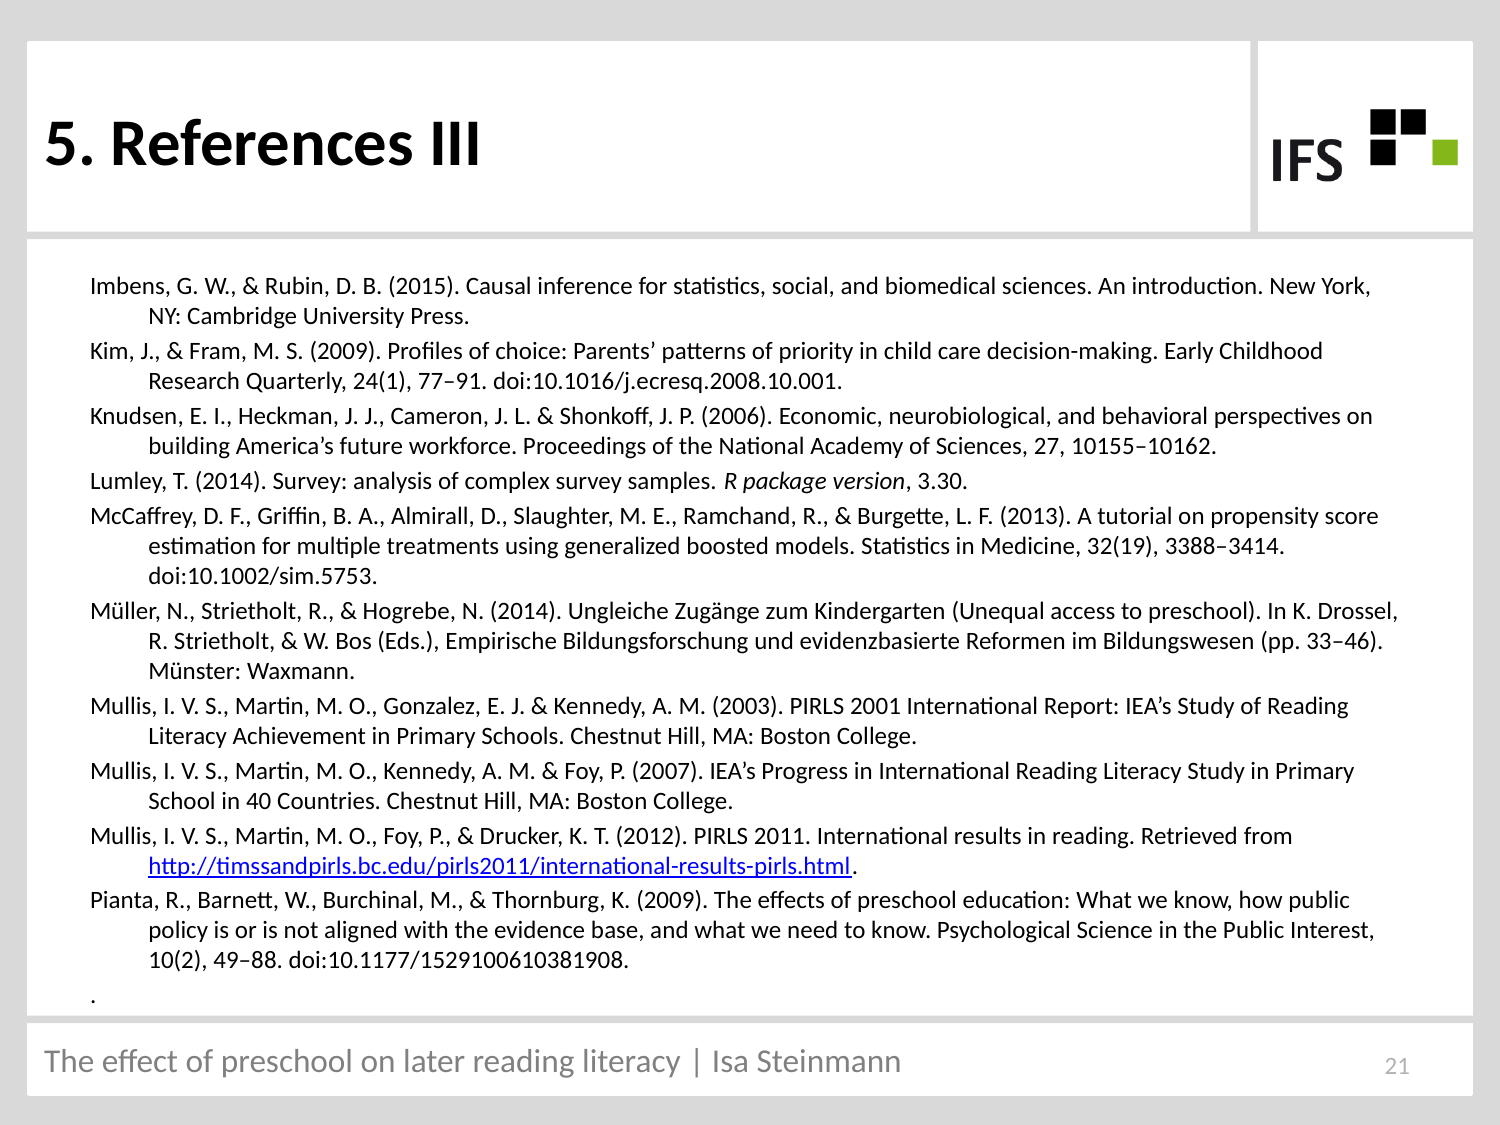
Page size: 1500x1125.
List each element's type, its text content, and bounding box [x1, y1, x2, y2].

picture [1269, 101, 1468, 185]
slide_number 21 [1074, 1034, 1425, 1094]
list Imbens, G. W., & Rubin, D. B. (2015). Causal inference for statistics, social, and biomedical sciences. An introduction. New York, NY: Cambridge University Press. Kim, J., & Fram, M. S. (2009). Profiles of choice: Parents’ patterns of priority in child care decision-making. Early Childhood Research Quarterly, 24(1), 77–91. doi:10.1016/j.ecresq.2008.10.001. Knudsen, E. I., Heckman, J. J., Cameron, J. L. & Shonkoff, J. P. (2006). Economic, neurobiological, and behavioral perspectives on building America’s future workforce. Proceedings of the National Academy of Sciences, 27, 10155–10162. Lumley, T. (2014). Survey: analysis of complex survey samples. R package version, 3.30. McCaffrey, D. F., Griffin, B. A., Almirall, D., Slaughter, M. E., Ramchand, R., & Burgette, L. F. (2013). A tutorial on propensity score estimation for multiple treatments using generalized boosted models. Statistics in Medicine, 32(19), 3388–3414. doi:10.1002/sim.5753. Müller, N., Strietholt, R., & Hogrebe, N. (2014). Ungleiche Zugänge zum Kindergarten (Unequal access to preschool). In K. Drossel, R. Strietholt, & W. Bos (Eds.), Empirische Bildungsforschung und evidenzbasierte Reformen im Bildungswesen (pp. 33–46). Münster: Waxmann. Mullis, I. V. S., Martin, M. O., Gonzalez, E. J. & Kennedy, A. M. (2003). PIRLS 2001 International Report: IEA’s Study of Reading Literacy Achievement in Primary Schools. Chestnut Hill, MA: Boston College. Mullis, I. V. S., Martin, M. O., Kennedy, A. M. & Foy, P. (2007). IEA’s Progress in International Reading Literacy Study in Primary School in 40 Countries. Chestnut Hill, MA: Boston College. Mullis, I. V. S., Martin, M. O., Foy, P., & Drucker, K. T. (2012). PIRLS 2011. International results in reading. Retrieved from http://timssandpirls.bc.edu/pirls2011/international-results-pirls.html. Pianta, R., Barnett, W., Burchinal, M., & Thornburg, K. (2009). The effects of preschool education: What we know, how public policy is or is not aligned with the evidence base, and what we need to know. Psychological Science in the Public Interest, 10(2), 49–88. doi:10.1177/1529100610381908. . [75, 262, 1425, 1035]
title 5. References III [29, 45, 1247, 233]
